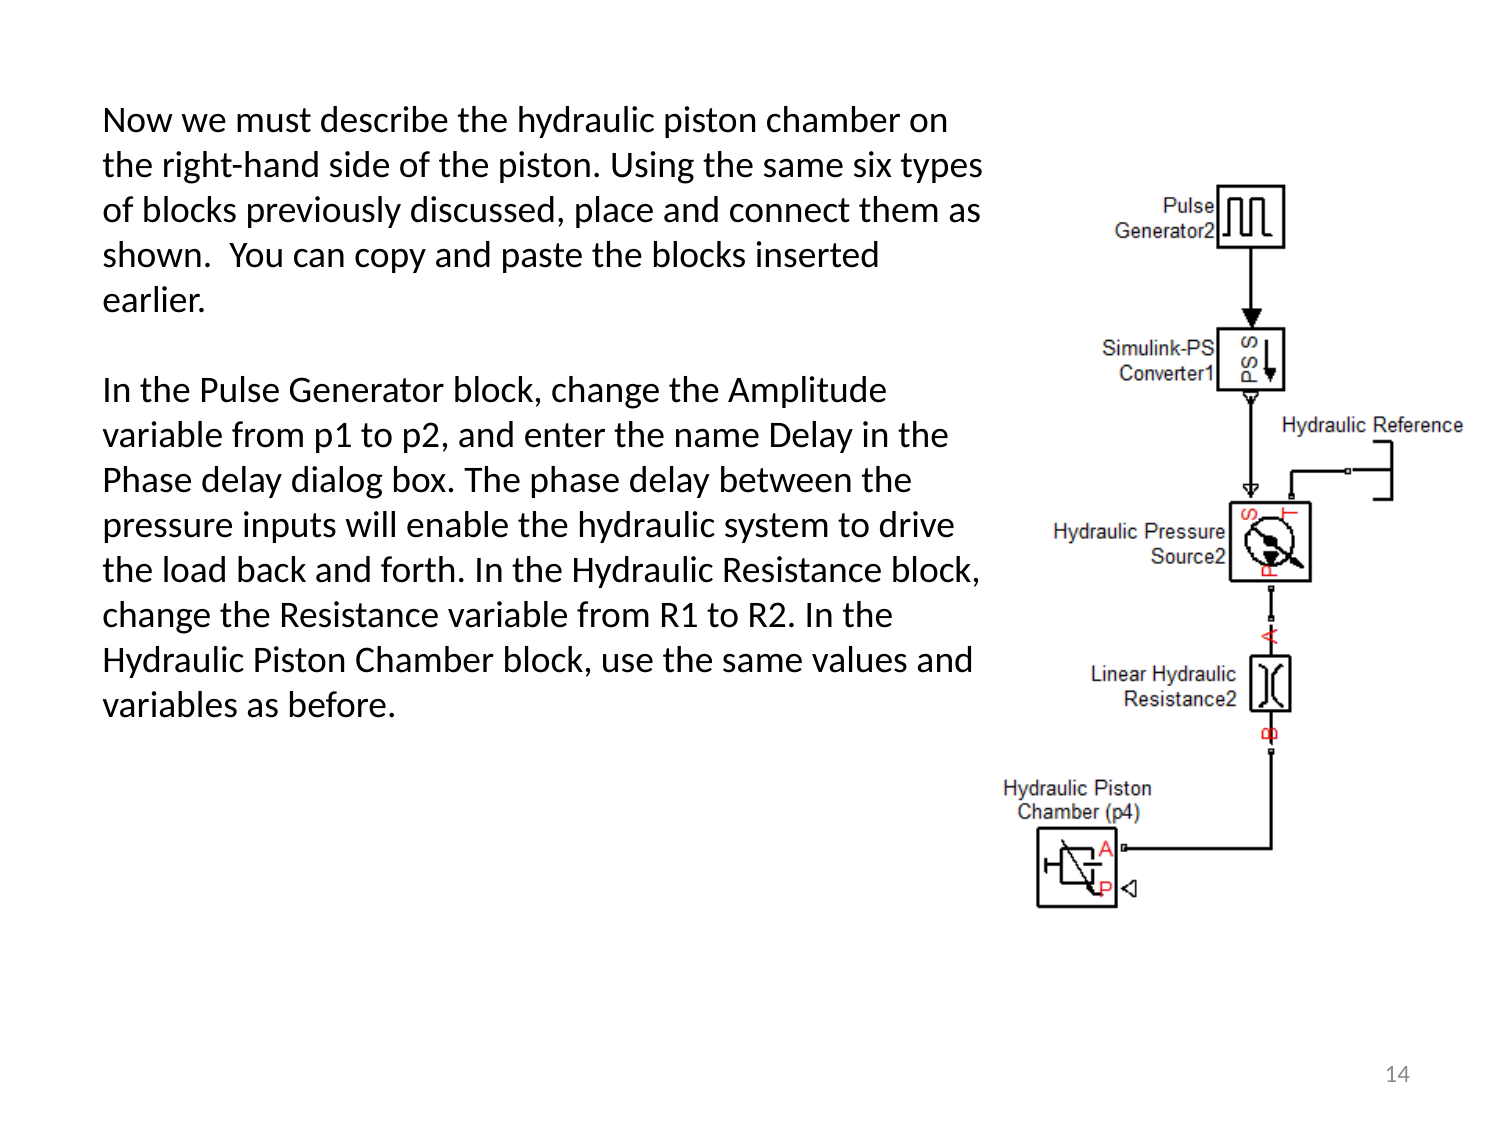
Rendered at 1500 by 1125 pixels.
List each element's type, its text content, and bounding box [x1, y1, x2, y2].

picture [999, 174, 1476, 935]
text_box Now we must describe the hydraulic piston chamber on the right-hand side of the piston. Using the same six types of blocks previously discussed, place and connect them as shown. You can copy and paste the blocks inserted earlier. In the Pulse Generator block, change the Amplitude variable from p1 to p2, and enter the name Delay in the Phase delay dialog box. The phase delay between the pressure inputs will enable the hydraulic system to drive the load back and forth. In the Hydraulic Resistance block, change the Resistance variable from R1 to R2. In the Hydraulic Piston Chamber block, use the same values and variables as before. [87, 87, 1000, 823]
slide_number 14 [1074, 1042, 1425, 1103]
